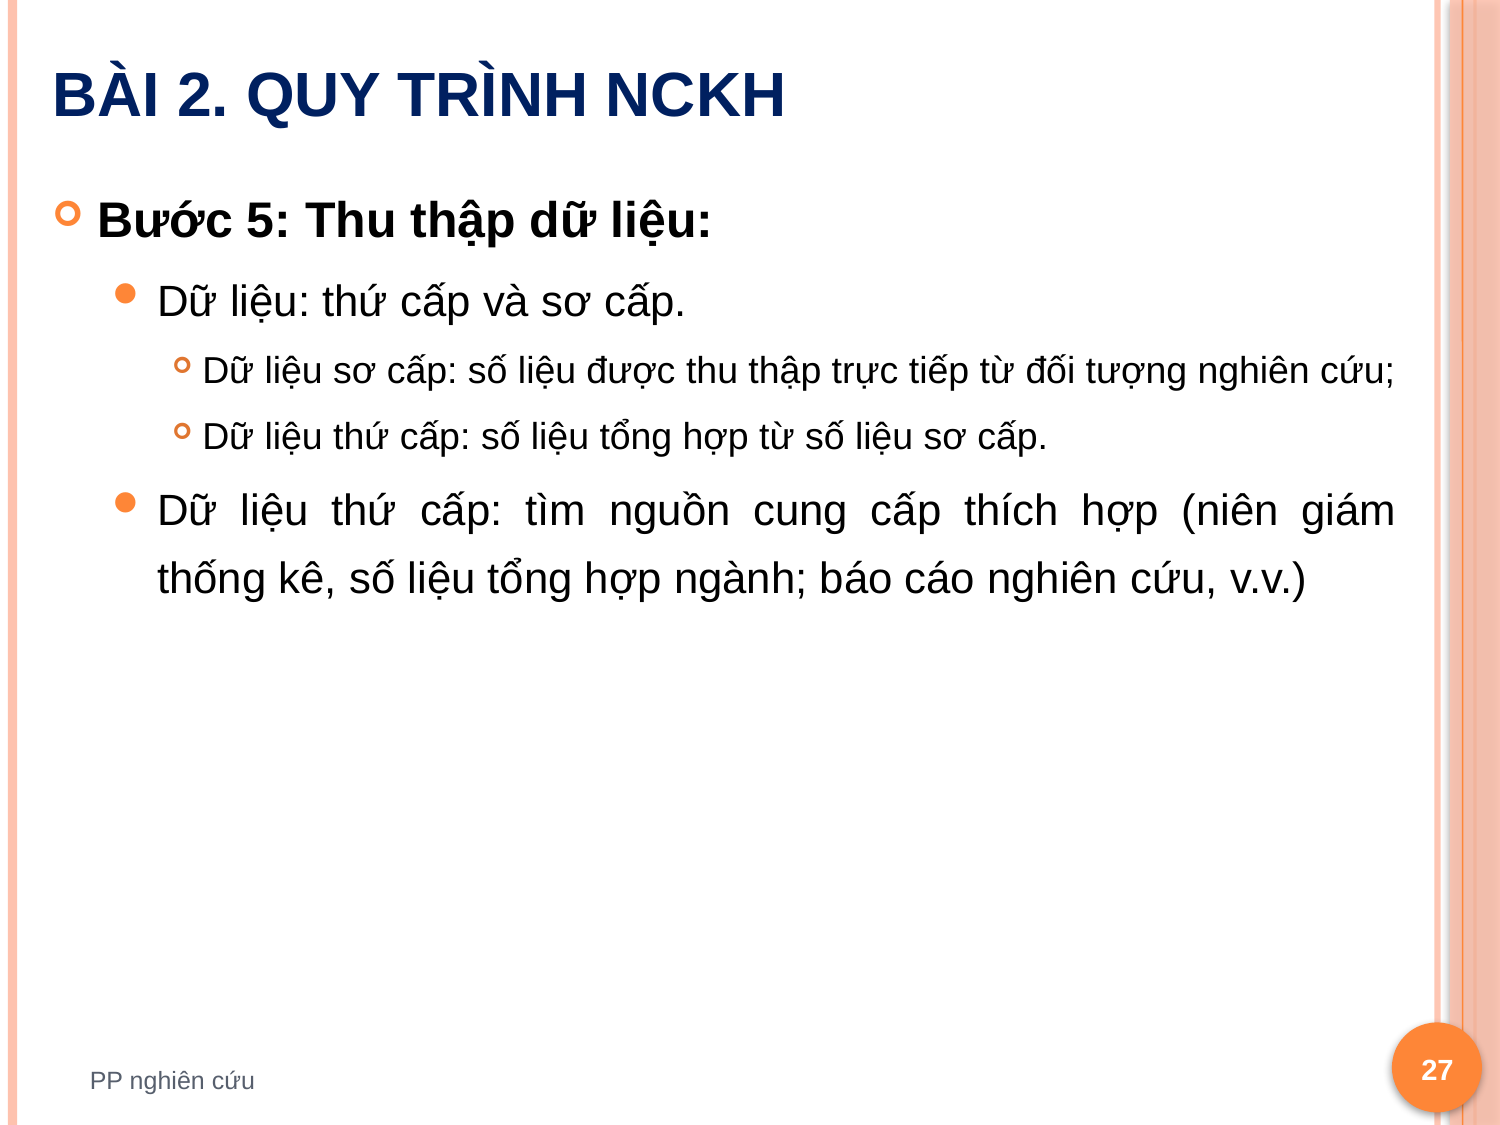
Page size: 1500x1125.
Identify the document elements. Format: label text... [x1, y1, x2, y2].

title Bài 2. Quy trình NCKH [37, 45, 1413, 138]
list Bước 5: Thu thập dữ liệu: Dữ liệu: thứ cấp và sơ cấp. Dữ liệu sơ cấp: số liệu được thu thập trực tiếp từ đối tượng nghiên cứu; Dữ liệu thứ cấp: số liệu tổng hợp từ số liệu sơ cấp. Dữ liệu thứ cấp: tìm nguồn cung cấp thích hợp (niên giám thống kê, số liệu tổng hợp ngành; báo cáo nghiên cứu, v.v.) [37, 162, 1413, 1038]
slide_number 27 [1387, 1025, 1488, 1112]
footer PP nghiên cứu [75, 1050, 1363, 1110]
